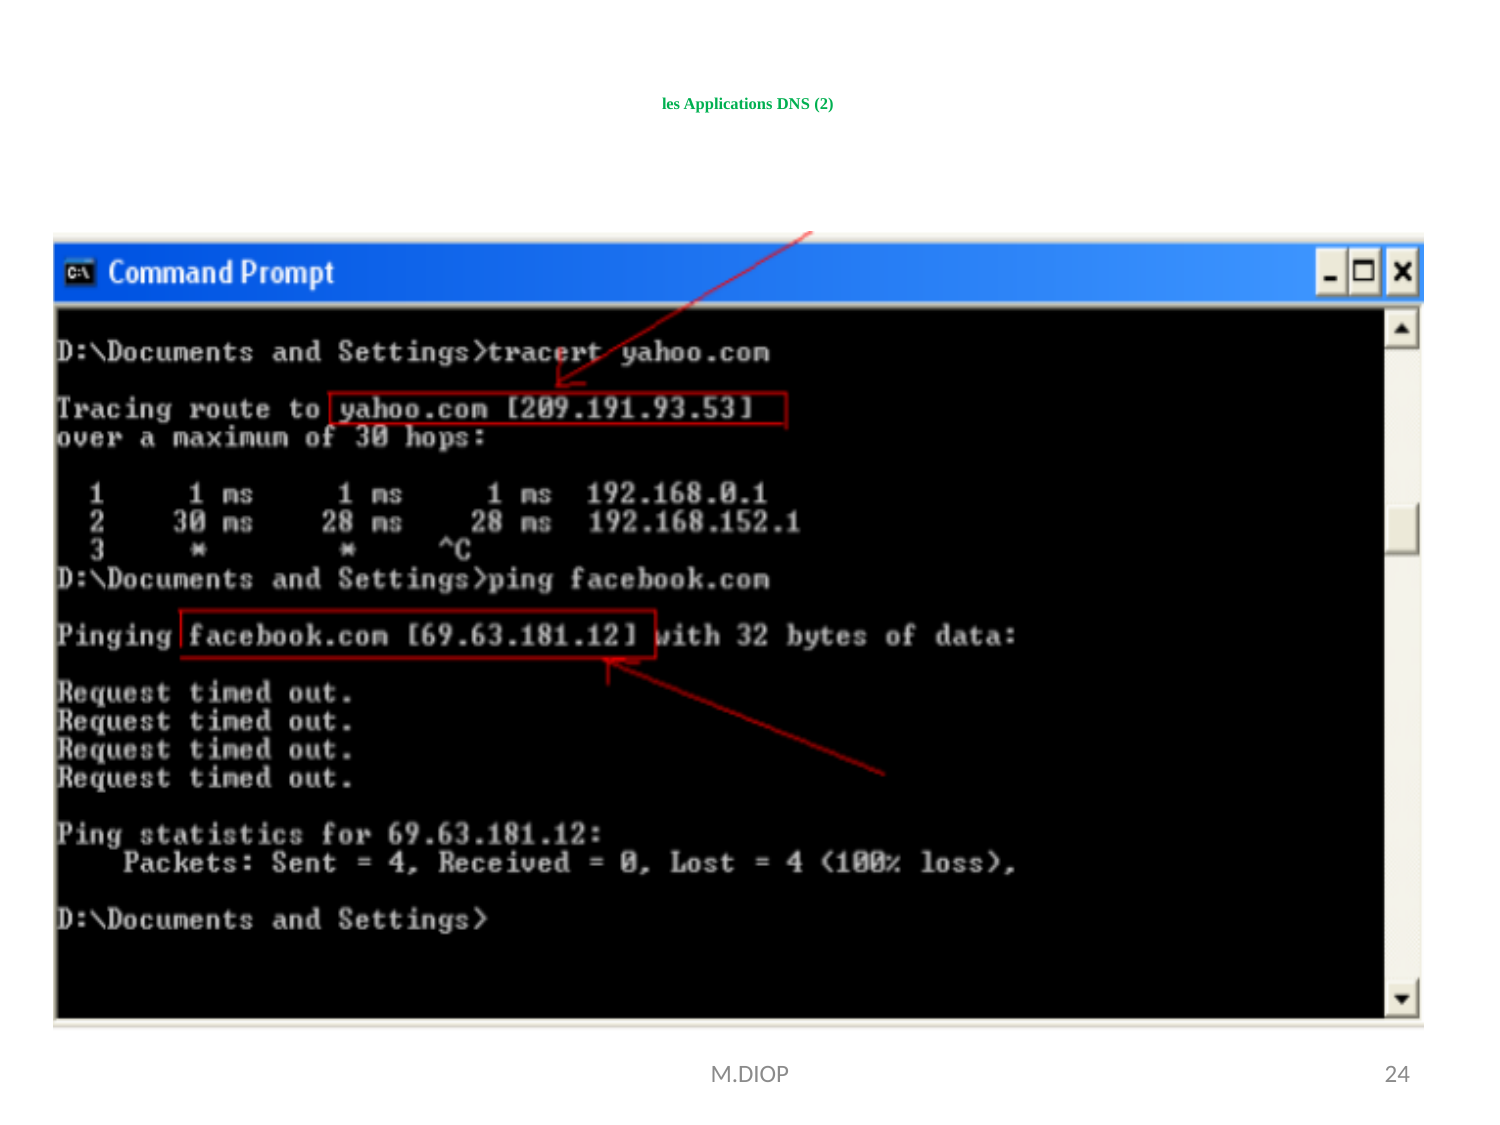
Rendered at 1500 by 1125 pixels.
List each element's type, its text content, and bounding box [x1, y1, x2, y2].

slide_number 24 [1074, 1042, 1425, 1103]
picture [52, 231, 1424, 1036]
title les Applications DNS (2) [75, 45, 1425, 161]
footer M.DIOP [512, 1044, 988, 1103]
